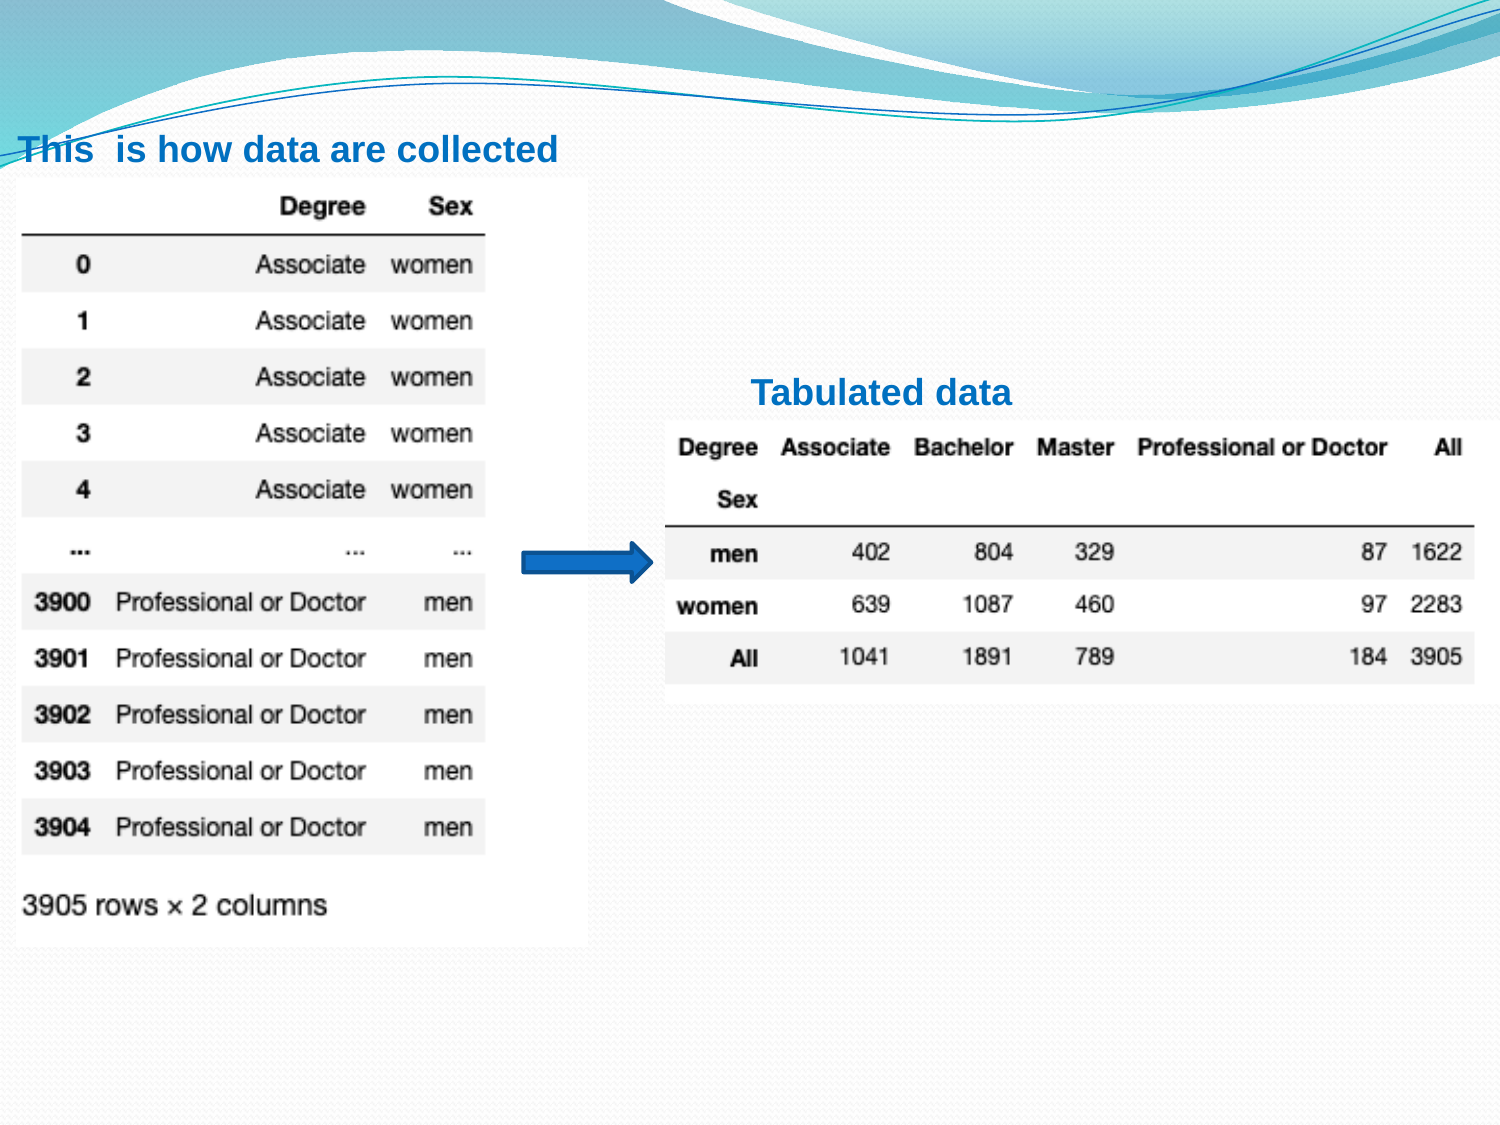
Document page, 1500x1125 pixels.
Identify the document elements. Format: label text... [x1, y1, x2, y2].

picture [665, 420, 1500, 704]
text_box This is how data are collected [2, 117, 575, 178]
text_box [595, 541, 654, 584]
picture [16, 177, 588, 948]
text_box Tabulated data [735, 360, 1210, 420]
